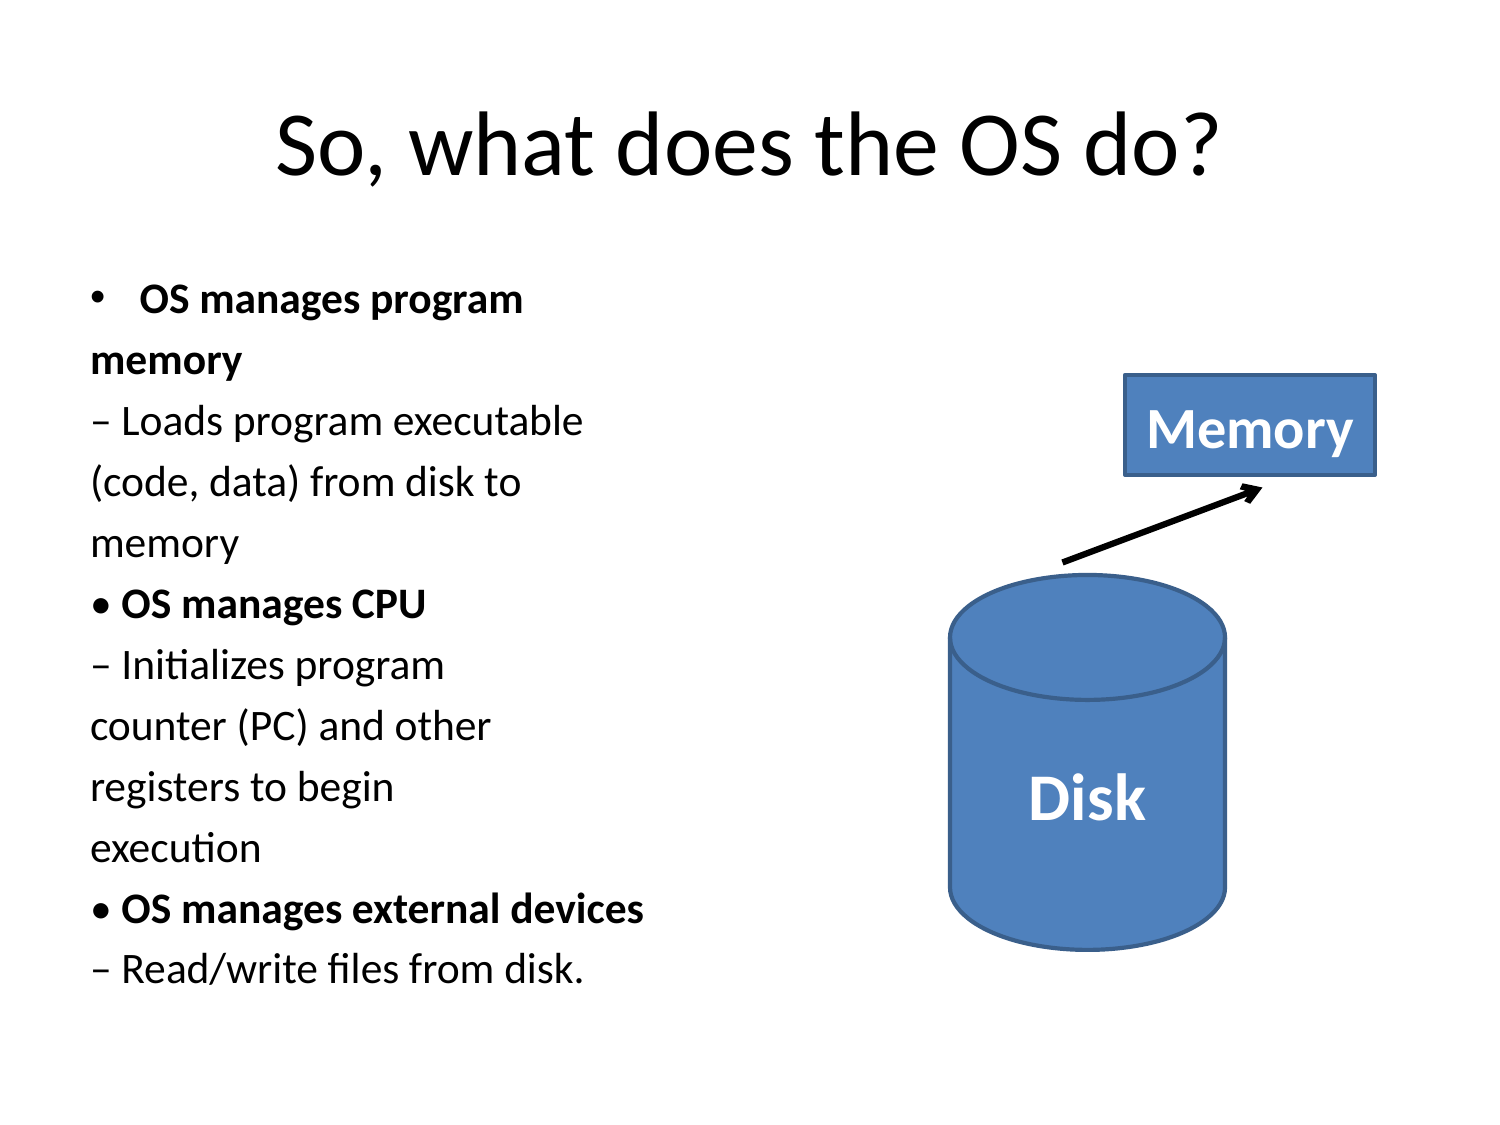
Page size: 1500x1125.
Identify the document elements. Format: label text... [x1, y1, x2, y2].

title So, what does the OS do? [75, 45, 1425, 233]
text_box Memory [1123, 373, 1377, 477]
text_box Disk [947, 572, 1228, 952]
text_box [1062, 487, 1263, 563]
list OS manages program memory – Loads program executable (code, data) from disk to memory • OS manages CPU – Initializes program counter (PC) and other registers to begin execution • OS manages external devices – Read/write files from disk. [75, 262, 1425, 1005]
